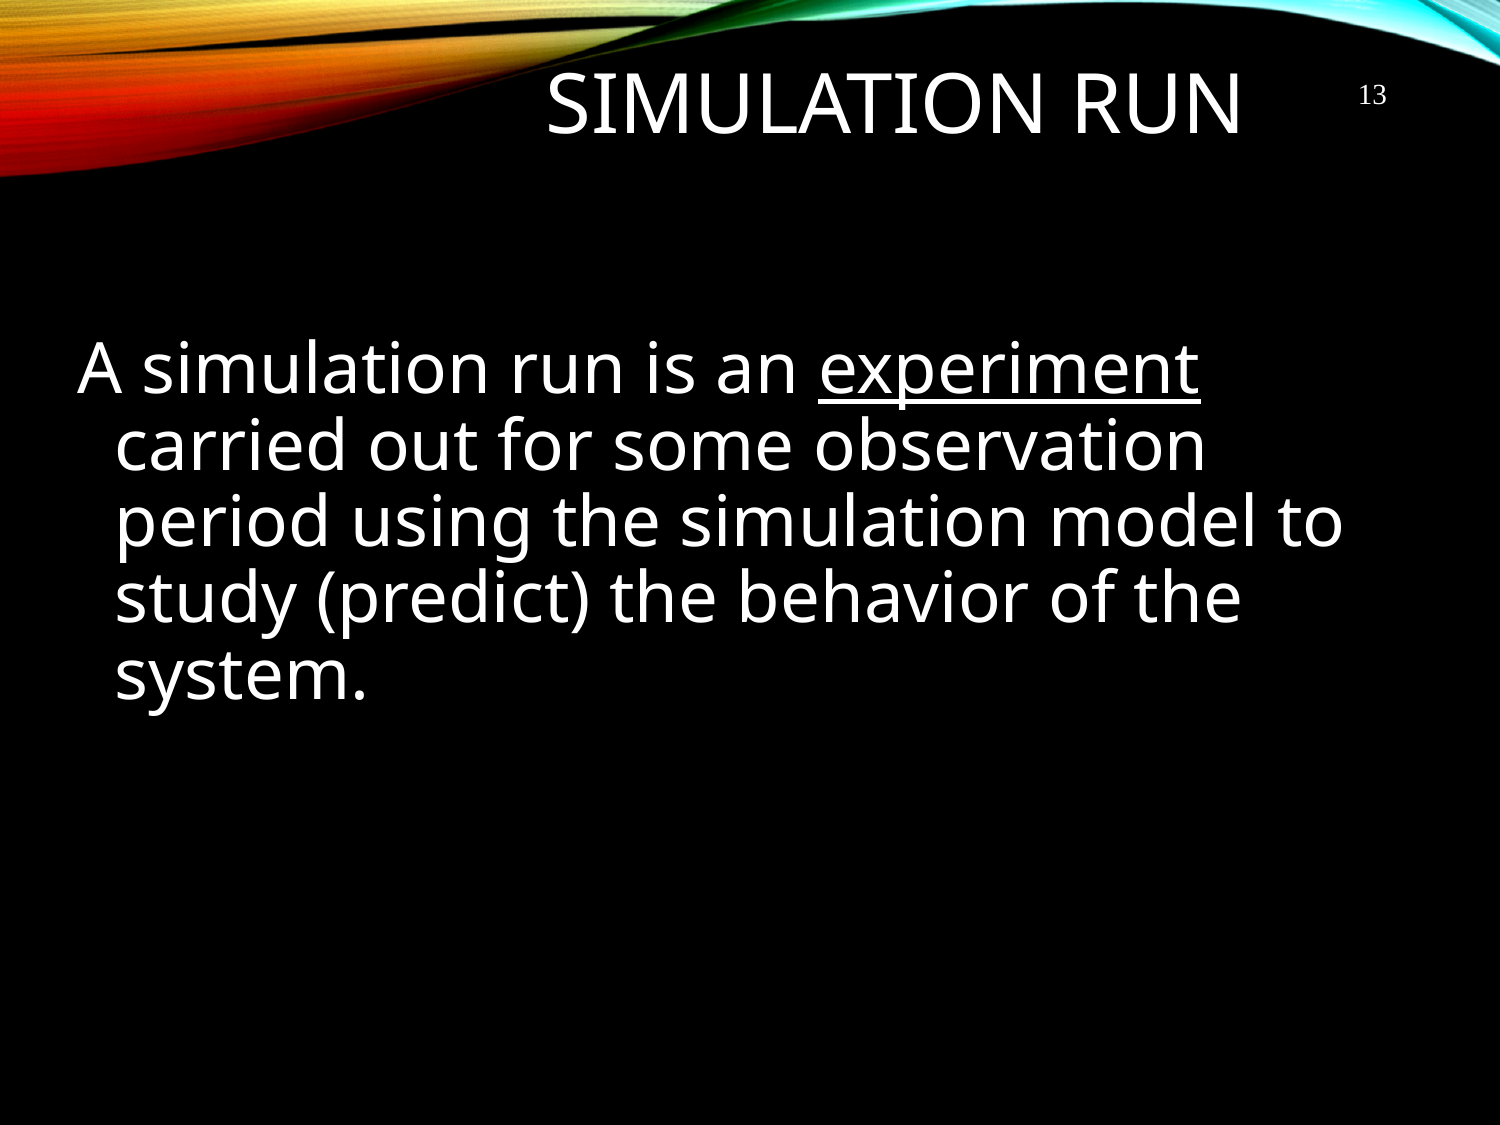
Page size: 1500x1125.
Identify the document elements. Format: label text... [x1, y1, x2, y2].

list A simulation run is an experiment carried out for some observation period using the simulation model to study (predict) the behavior of the system. [62, 324, 1413, 906]
title Simulation Run [24, 49, 1262, 163]
picture [0, 0, 1500, 178]
slide_number 13 [1078, 62, 1403, 123]
